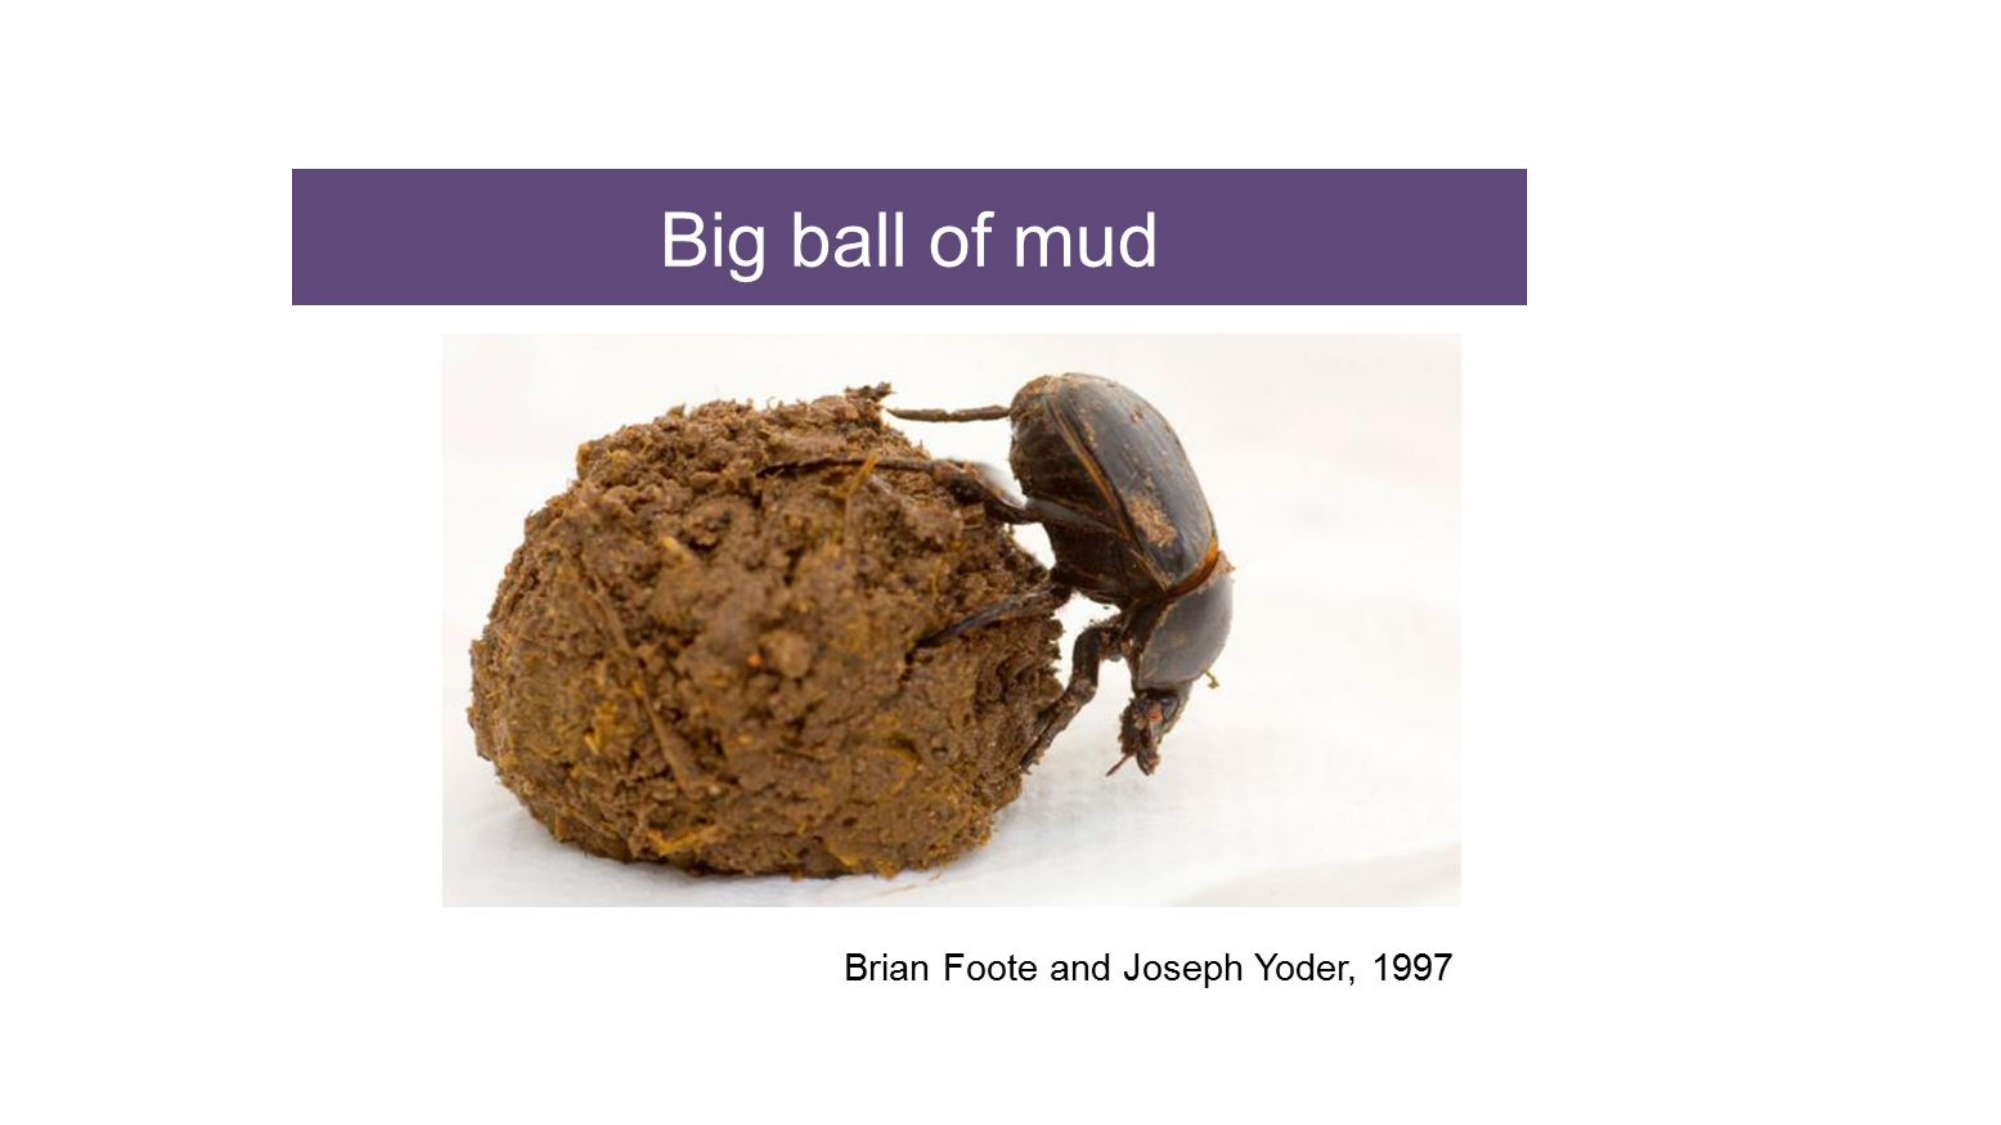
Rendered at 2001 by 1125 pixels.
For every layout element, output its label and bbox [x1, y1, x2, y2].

picture [292, 124, 1527, 1050]
